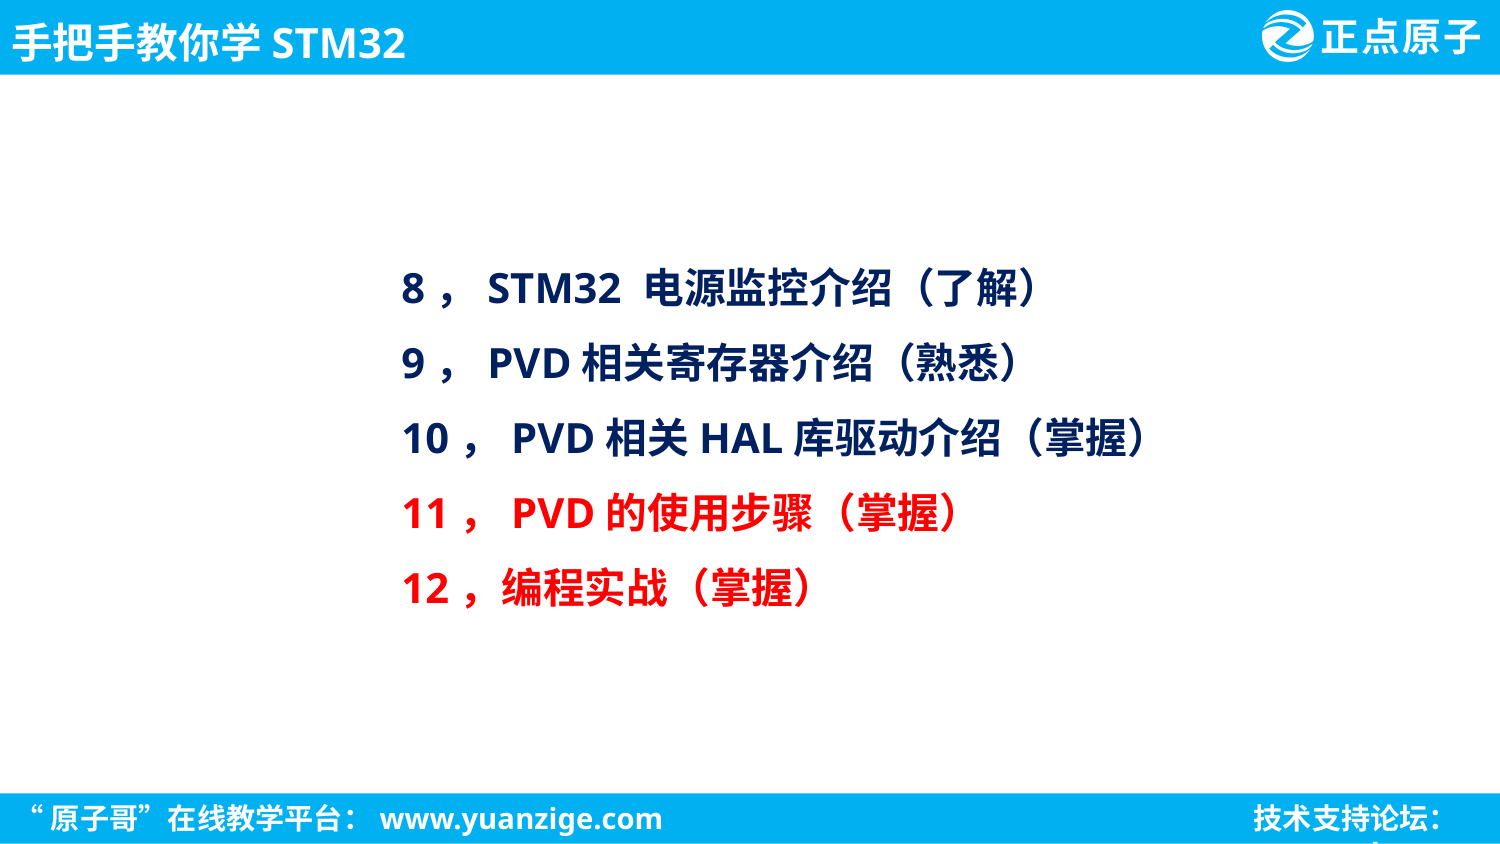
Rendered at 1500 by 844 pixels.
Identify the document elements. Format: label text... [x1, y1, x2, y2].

text_box 技术支持论坛：www.openedv.com [967, 793, 1480, 844]
picture [1445, 21, 1479, 54]
picture [1367, 18, 1396, 42]
picture [1267, 11, 1313, 45]
text_box [0, 0, 1500, 76]
picture [1391, 45, 1397, 53]
picture [1412, 44, 1418, 52]
text_box “原子哥”在线教学平台：www.yuanzige.com [0, 793, 883, 843]
picture [1322, 21, 1357, 52]
picture [1431, 44, 1438, 52]
text_box [0, 792, 1500, 844]
text_box 手把手教你学STM32 [0, 0, 967, 75]
picture [1263, 27, 1307, 61]
picture [1404, 20, 1438, 54]
text_box 8，STM32 电源监控介绍（了解） 9，PVD相关寄存器介绍（熟悉） 10，PVD相关HAL库驱动介绍（掌握） 11，PVD的使用步骤（掌握） 12，编程实战（掌握） [394, 232, 1274, 616]
picture [1364, 45, 1370, 53]
